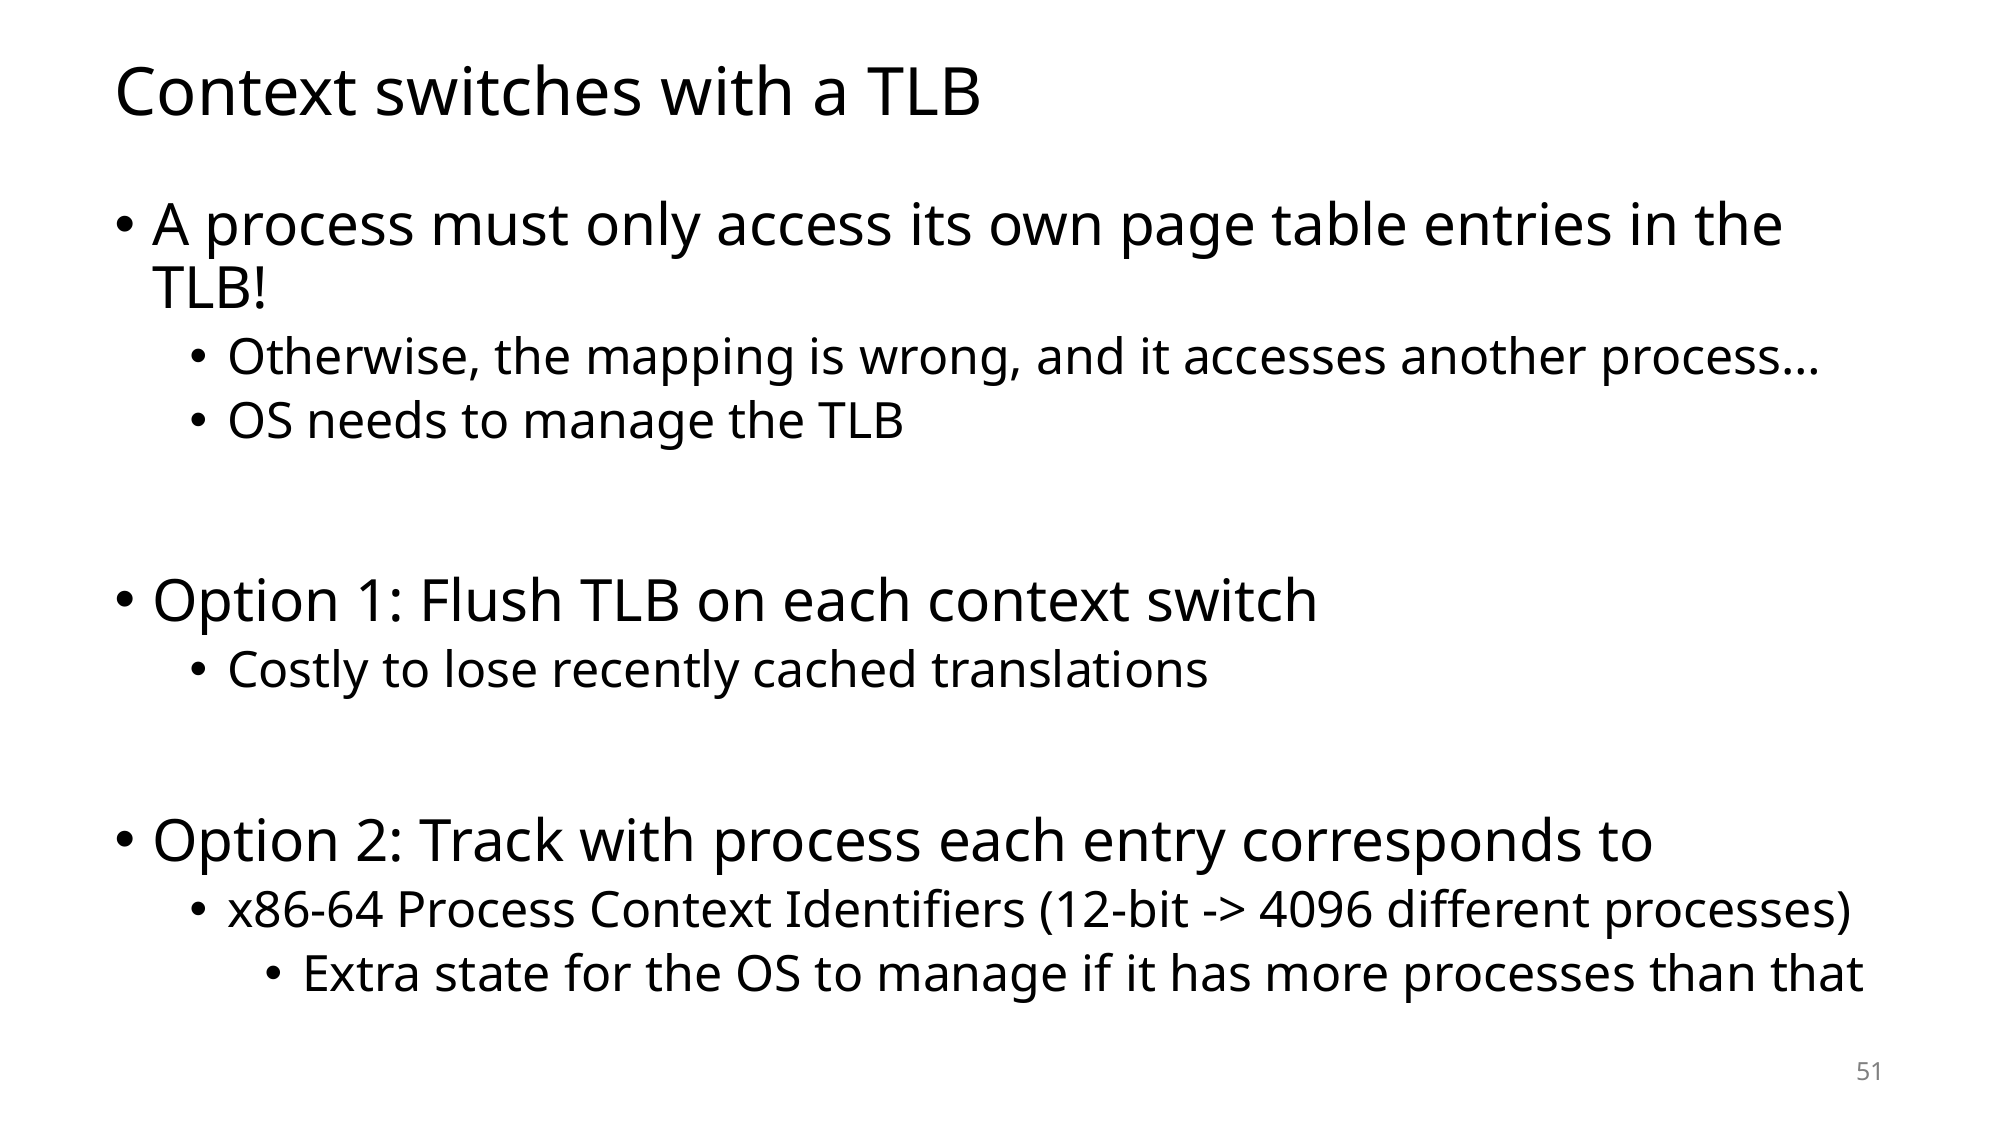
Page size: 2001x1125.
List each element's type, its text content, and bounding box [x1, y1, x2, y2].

slide_number 51 [1749, 1042, 1900, 1103]
list A process must only access its own page table entries in the TLB! Otherwise, the mapping is wrong, and it accesses another process… OS needs to manage the TLB Option 1: Flush TLB on each context switch Costly to lose recently cached translations Option 2: Track with process each entry corresponds to x86-64 Process Context Identifiers (12-bit -> 4096 different processes) Extra state for the OS to manage if it has more processes than that [99, 187, 1900, 1013]
title Context switches with a TLB [99, 37, 1900, 150]
